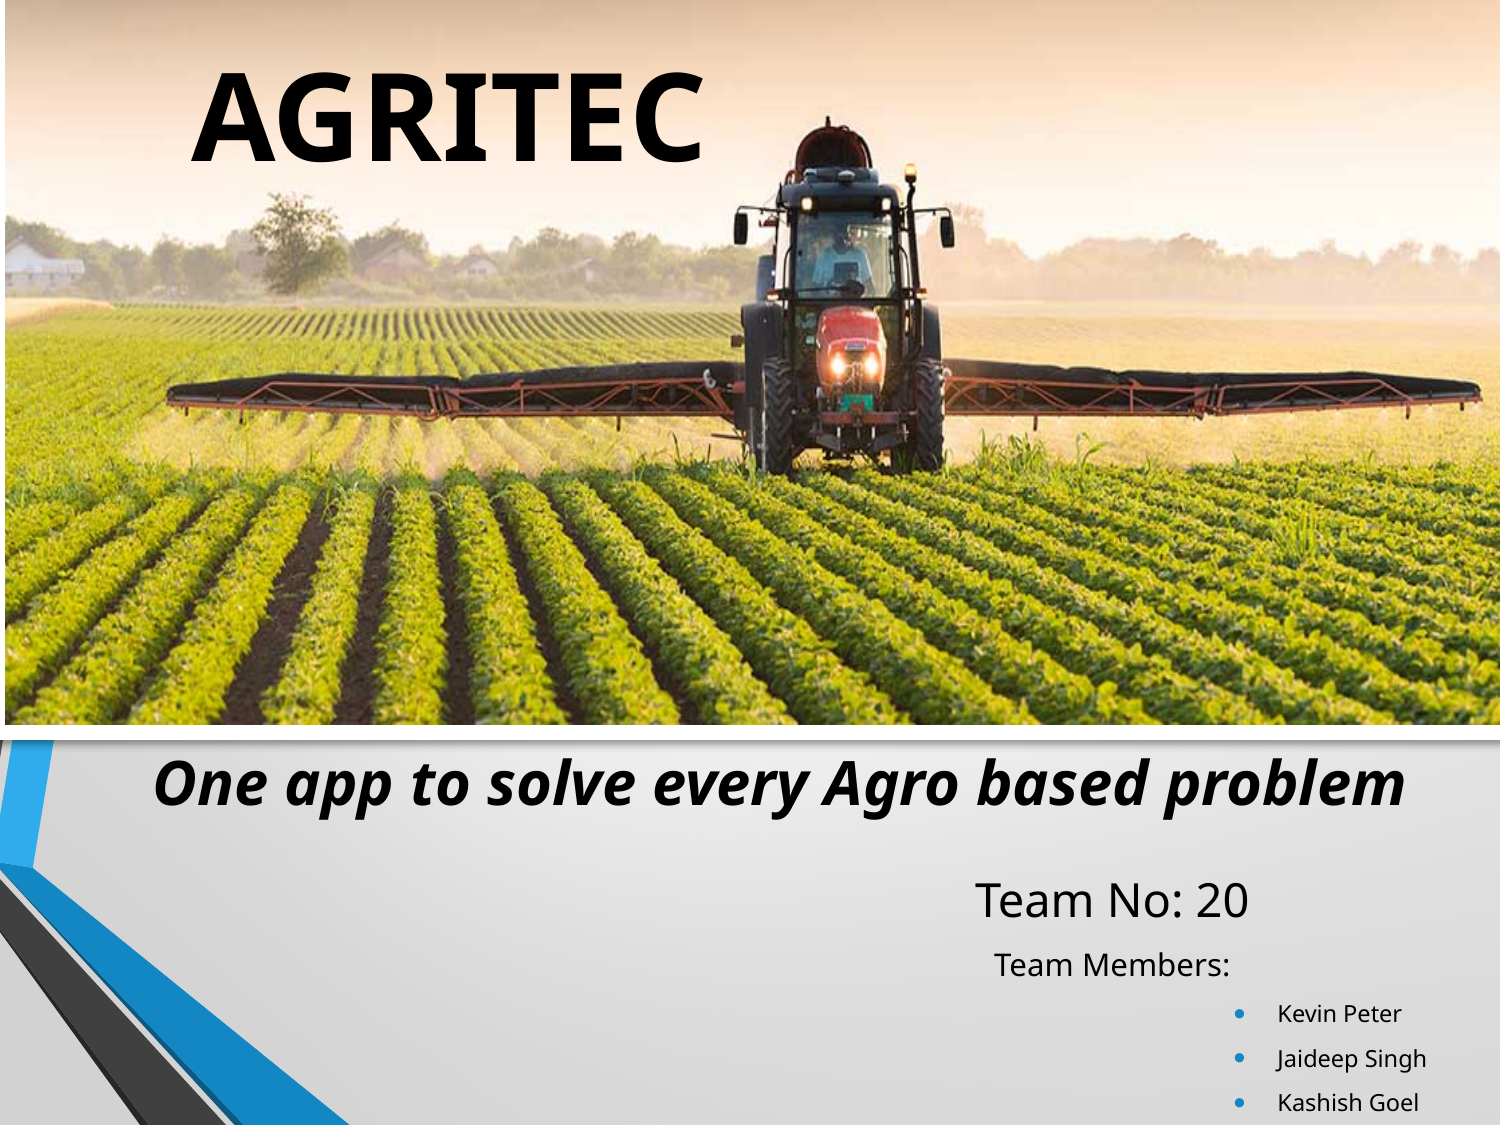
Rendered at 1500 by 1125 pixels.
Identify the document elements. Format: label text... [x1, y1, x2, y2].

list One app to solve every Agro based problem [137, 726, 1425, 863]
list Team No: 20 Team Members: Kevin Peter Jaideep Singh Kashish Goel [725, 862, 1500, 1125]
picture [5, 0, 1500, 726]
